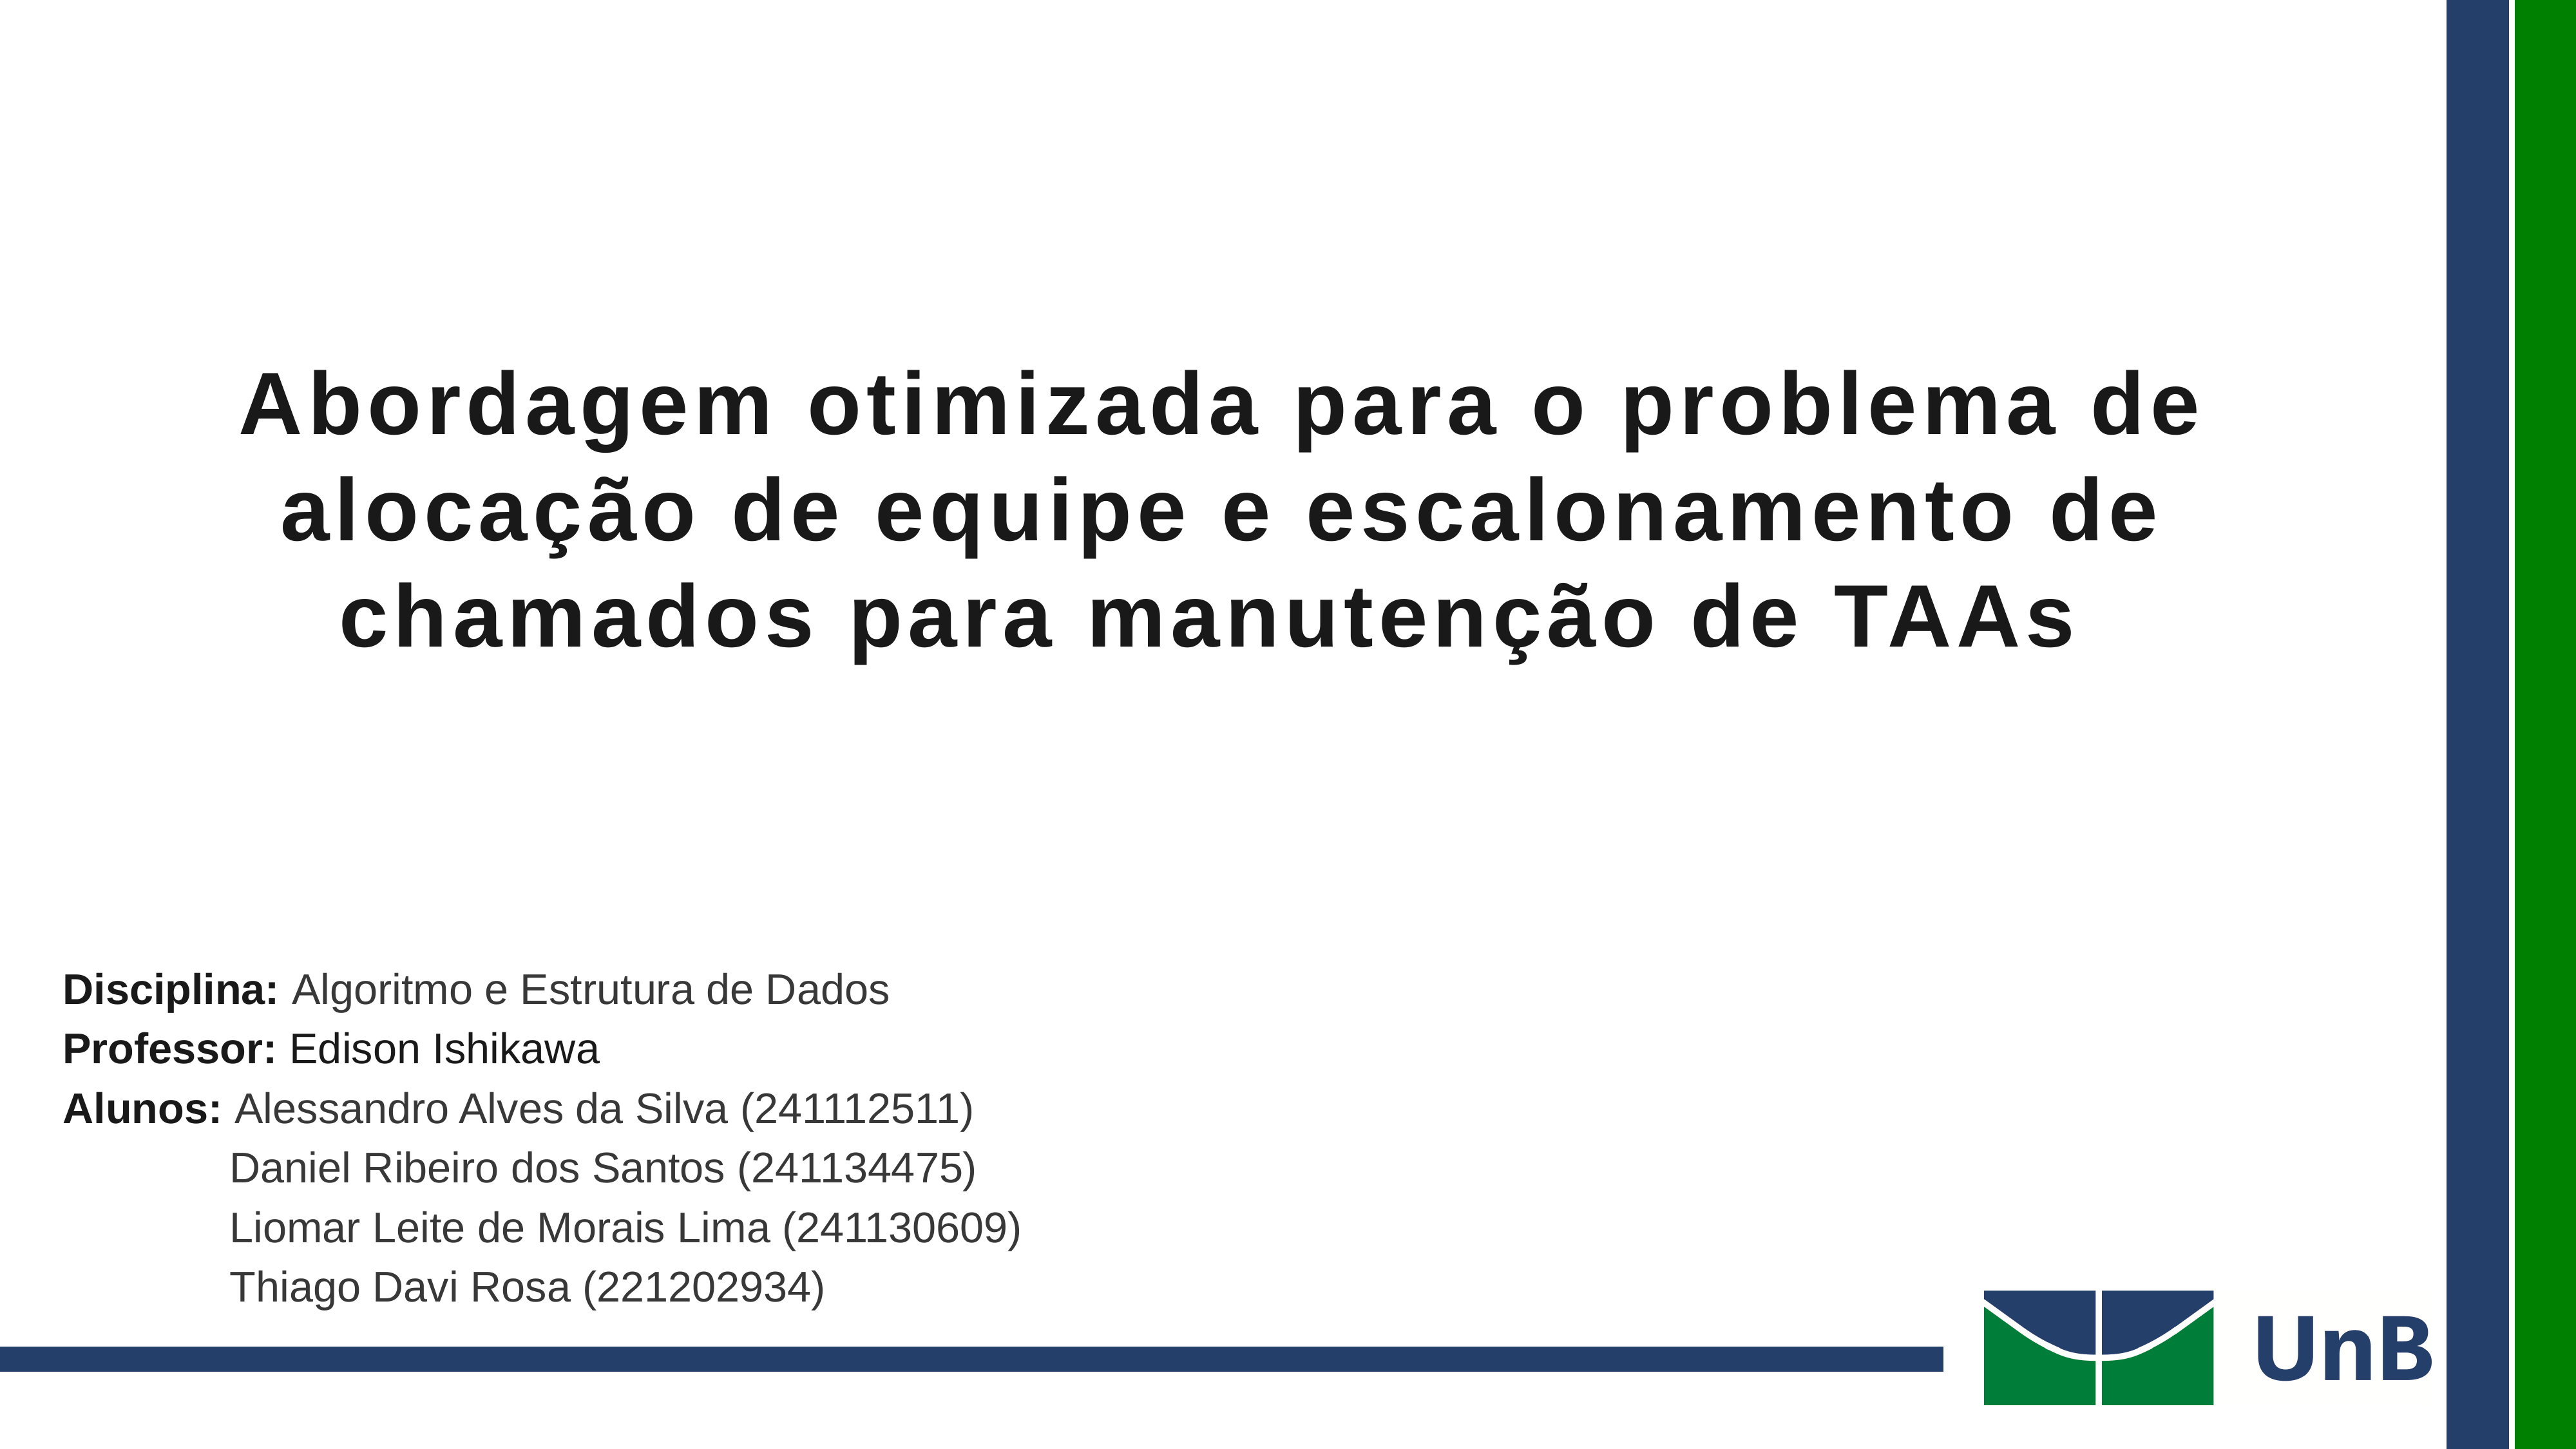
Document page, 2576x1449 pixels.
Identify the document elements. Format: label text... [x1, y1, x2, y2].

text_box Abordagem otimizada para o problema de alocação de equipe e escalonamento de chamados para manutenção de TAAs [36, 341, 2411, 670]
text_box [0, 1347, 1943, 1372]
text_box [2515, 0, 2576, 1449]
text_box [2447, 0, 2509, 1449]
picture [1983, 1290, 2432, 1405]
text_box [62, 1136, 1927, 1197]
text_box Disciplina: Algoritmo e Estrutura de Dados Professor: Edison Ishikawa Alunos: Alessandro Alves da Silva (241112511) Daniel Ribeiro dos Santos (241134475) Liomar Leite de Morais Lima (241130609) Thiago Davi Rosa (221202934) [53, 956, 1770, 1316]
